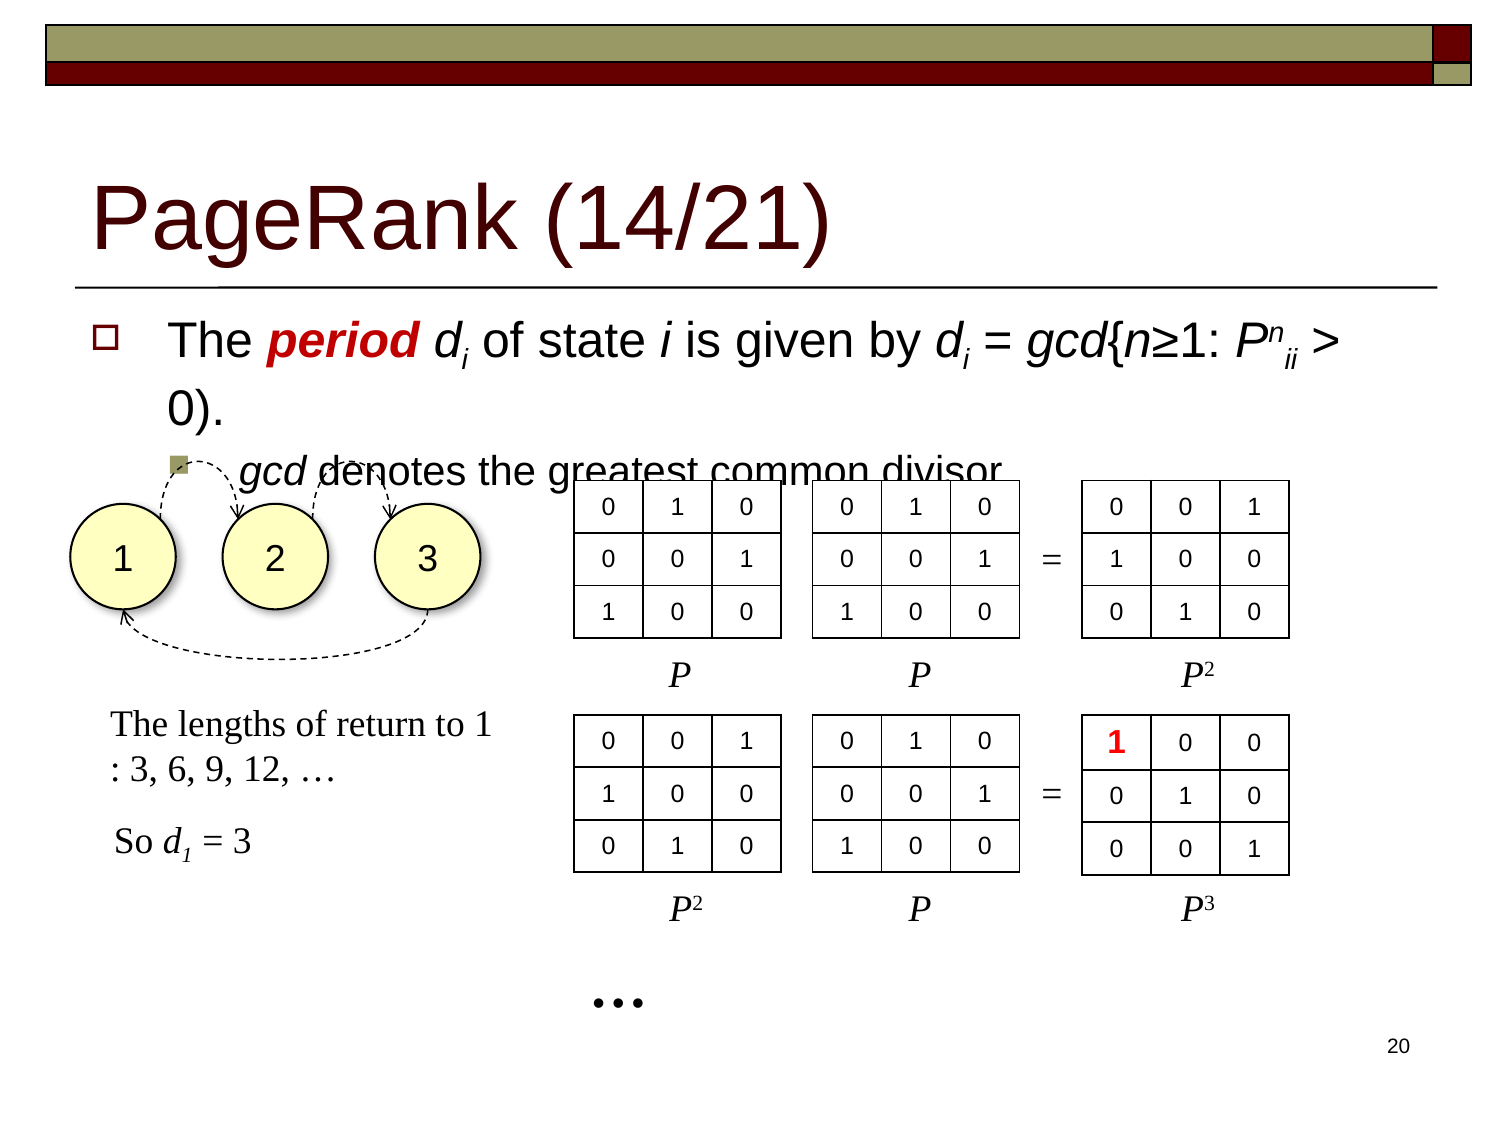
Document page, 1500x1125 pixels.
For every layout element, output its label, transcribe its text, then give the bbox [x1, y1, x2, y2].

text_box P [893, 876, 947, 937]
table_cell 0 [951, 586, 1019, 637]
table_header 1 [882, 481, 950, 532]
table_header 1 [1221, 481, 1288, 532]
table_cell 1 [813, 821, 881, 871]
text_box … [574, 941, 663, 1027]
table_header 0 [1152, 716, 1219, 769]
text_box = [1026, 527, 1078, 588]
table_cell 0 [575, 534, 642, 585]
table_cell 0 [575, 821, 642, 871]
text_box P [893, 642, 947, 703]
table_cell 0 [1152, 534, 1219, 585]
table_cell 0 [1221, 771, 1288, 821]
text_box P2 [1166, 642, 1231, 703]
table_header 0 [813, 716, 881, 766]
table_cell 1 [1221, 823, 1288, 874]
table_cell 0 [882, 586, 950, 637]
table_cell 0 [882, 821, 950, 871]
table_cell 1 [1152, 586, 1219, 637]
table_cell 1 [713, 534, 780, 585]
table_header 1 [713, 716, 780, 766]
table_cell 0 [644, 768, 711, 819]
table_header 0 [813, 481, 881, 532]
table_cell 0 [1083, 771, 1150, 821]
table_cell 1 [951, 768, 1019, 819]
text_box P [653, 642, 707, 702]
text_box P2 [654, 876, 719, 937]
table_cell 1 [575, 586, 642, 637]
text_box 2 [220, 502, 269, 612]
table_cell 0 [1083, 586, 1150, 637]
text_box 2 [280, 501, 331, 612]
table_cell 0 [713, 821, 780, 871]
text_box 1 [68, 501, 178, 612]
table_header 1 [1083, 716, 1150, 769]
table_header 1 [882, 716, 950, 766]
table_cell 0 [882, 768, 950, 819]
table_cell 0 [713, 768, 780, 819]
table_header 0 [951, 481, 1019, 532]
table_cell 0 [644, 534, 711, 585]
table_cell 1 [575, 768, 642, 819]
table_header 1 [644, 481, 711, 532]
table_header 0 [575, 716, 642, 766]
text_box So d1 = 3 [99, 808, 267, 875]
table_cell 0 [813, 534, 881, 585]
text_box 3 [372, 501, 483, 612]
list The period di of state i is given by di = gcd{n≥1: Pnii > 0). gcd denotes the greatest common divisor. [74, 299, 1426, 1006]
table_header 0 [575, 481, 642, 532]
table_cell 1 [644, 821, 711, 871]
table_cell 0 [882, 534, 950, 585]
table_header 0 [644, 716, 711, 766]
table_cell 0 [1221, 586, 1288, 637]
title PageRank (14/21) [74, 87, 1426, 276]
table_cell 0 [1221, 534, 1288, 585]
table_cell 0 [951, 821, 1019, 871]
table_cell 1 [1152, 771, 1219, 821]
table_cell 0 [713, 586, 780, 637]
table_cell 0 [1083, 823, 1150, 874]
table_header 0 [1221, 716, 1288, 769]
table_cell 1 [813, 586, 881, 637]
text_box P3 [1166, 876, 1231, 937]
text_box The lengths of return to 1 : 3, 6, 9, 12, … [95, 691, 518, 797]
table_cell 1 [1083, 534, 1150, 585]
table_cell 0 [644, 586, 711, 637]
text_box = [1026, 761, 1078, 822]
table_header 0 [1083, 481, 1150, 532]
table_header 0 [713, 481, 780, 532]
table_cell 0 [813, 768, 881, 819]
slide_number 20 [1112, 1024, 1426, 1101]
table_cell 0 [1152, 823, 1219, 874]
table_header 0 [1152, 481, 1219, 532]
table_cell 1 [951, 534, 1019, 585]
table_header 0 [951, 716, 1019, 766]
